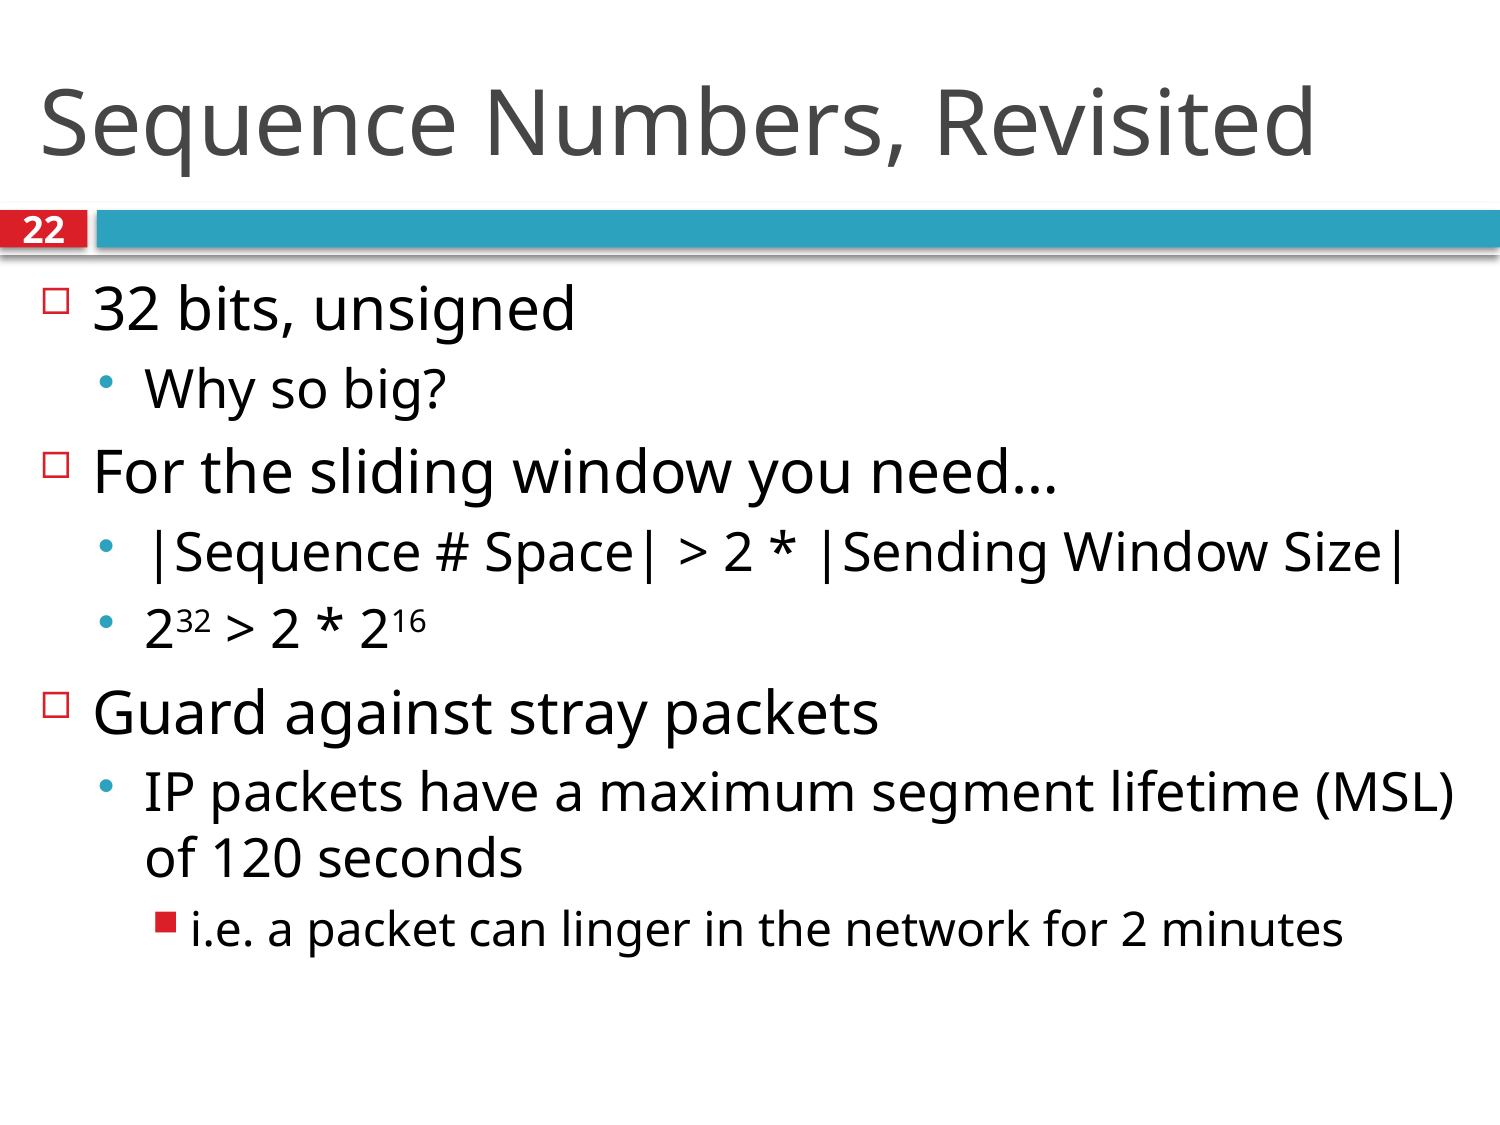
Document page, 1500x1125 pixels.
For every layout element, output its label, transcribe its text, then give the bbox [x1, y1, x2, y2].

title Sequence Numbers, Revisited [24, 37, 1475, 200]
slide_number 22 [0, 206, 88, 257]
list 32 bits, unsigned Why so big? For the sliding window you need… |Sequence # Space| > 2 * |Sending Window Size| 232 > 2 * 216 Guard against stray packets IP packets have a maximum segment lifetime (MSL) of 120 seconds i.e. a packet can linger in the network for 2 minutes [24, 262, 1475, 1125]
